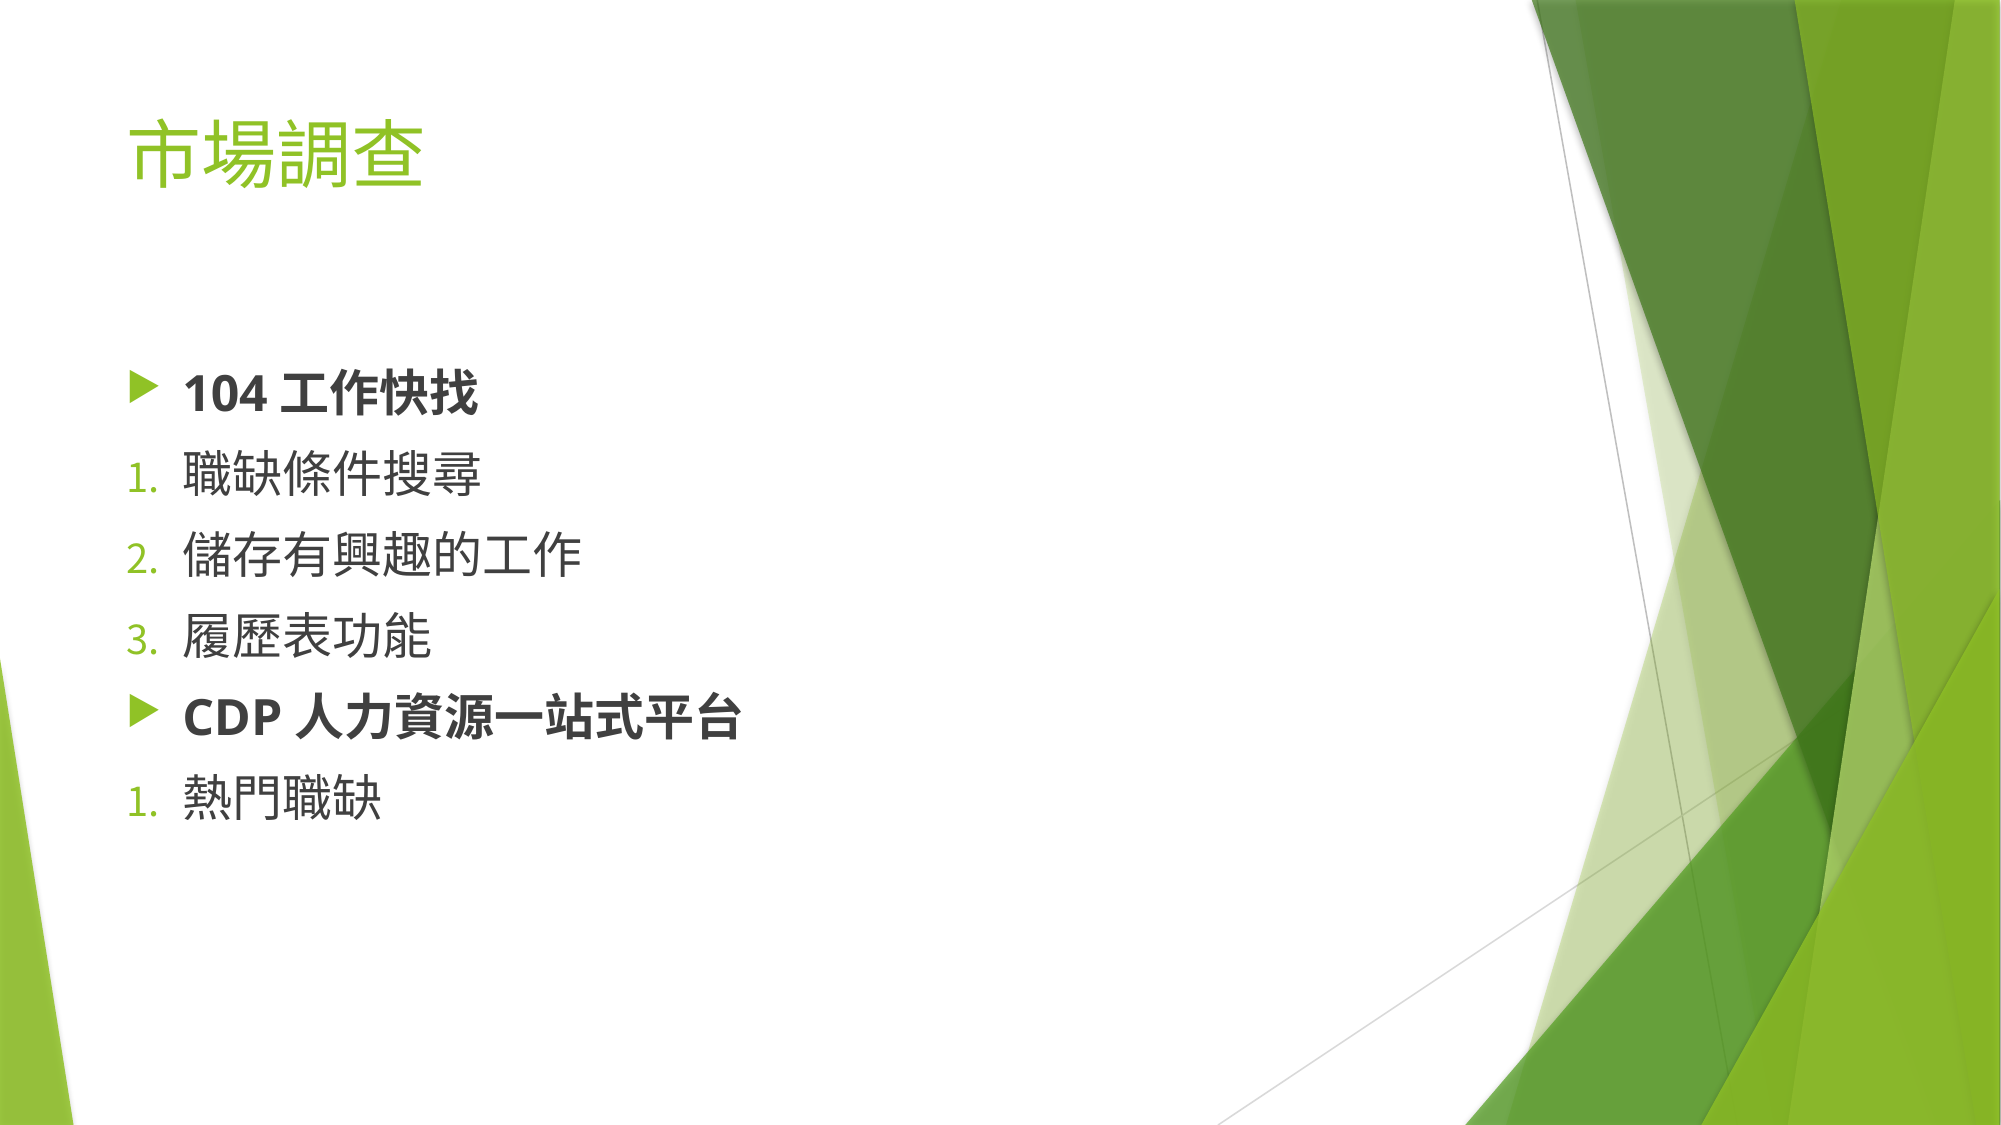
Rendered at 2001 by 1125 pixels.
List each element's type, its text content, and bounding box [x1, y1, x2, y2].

title 市場調查 [111, 99, 1522, 317]
list 104工作快找 職缺條件搜尋 儲存有興趣的工作 履歷表功能 CDP人力資源一站式平台 熱門職缺 [111, 354, 1522, 992]
